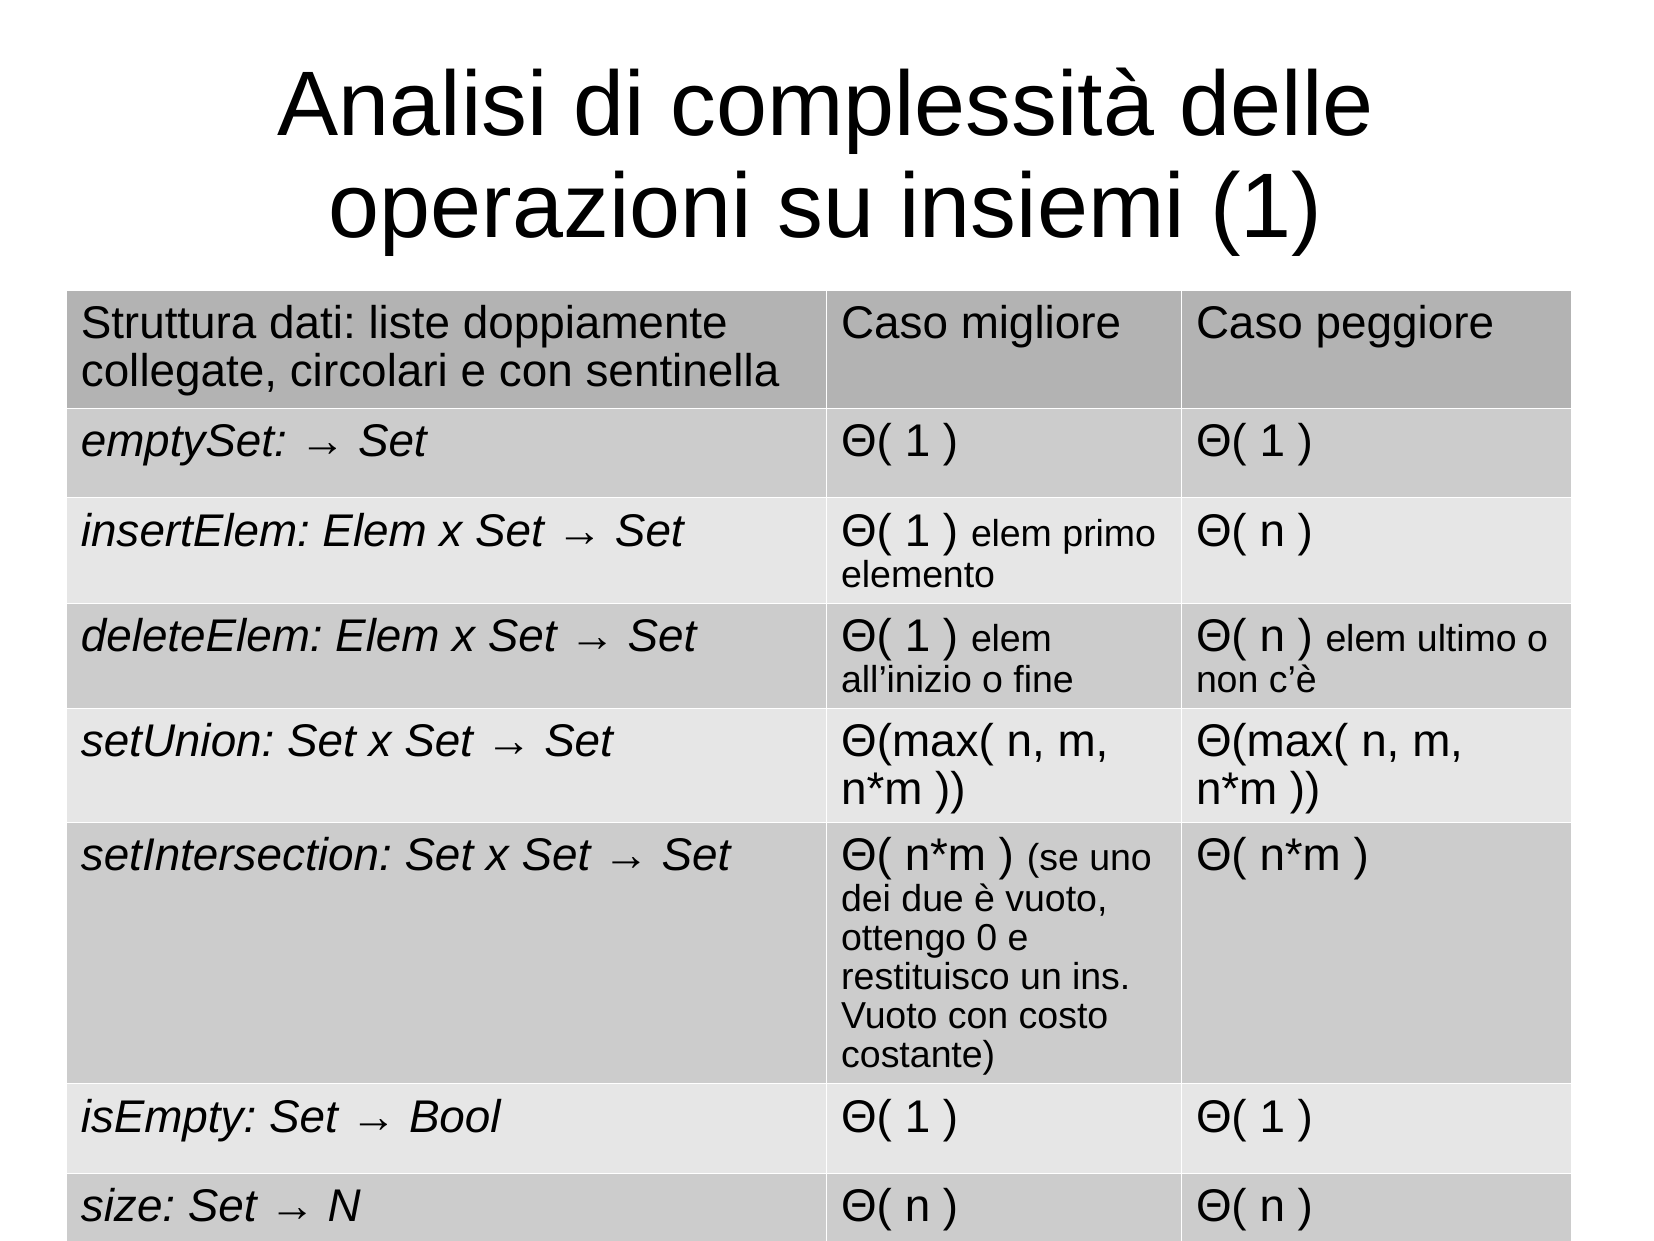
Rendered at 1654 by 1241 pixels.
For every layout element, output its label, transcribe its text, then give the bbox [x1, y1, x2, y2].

table_cell Θ( n*m ) [1182, 823, 1571, 1083]
table_cell Θ(max( n, m, n*m )) [1182, 709, 1571, 822]
table_cell setIntersection: Set x Set → Set [67, 823, 826, 1083]
table_cell insertElem: Elem x Set → Set [67, 498, 826, 603]
title Analisi di complessità delle operazioni su insiemi (1) [82, 49, 1571, 257]
table_cell Θ( n ) [1182, 498, 1571, 603]
table_header Caso migliore [827, 291, 1181, 408]
table_cell Θ( 1 ) elem all’inizio o fine [827, 604, 1181, 708]
table_cell Θ( n*m ) (se uno dei due è vuoto, ottengo 0 e restituisco un ins. Vuoto con costo costante) [827, 823, 1181, 1083]
table_cell Θ(max( n, m, n*m )) [827, 709, 1181, 822]
table_header Caso peggiore [1182, 291, 1571, 408]
table_cell Θ( n ) elem ultimo o non c’è [1182, 604, 1571, 708]
table_cell Θ( 1 ) [827, 1084, 1181, 1173]
table_cell Θ( 1 ) [827, 409, 1181, 497]
table_cell Θ( 1 ) [1182, 409, 1571, 497]
table_cell Θ( n ) [827, 1174, 1181, 1241]
table_cell Θ( n ) [1182, 1174, 1571, 1241]
table_header Struttura dati: liste doppiamente collegate, circolari e con sentinella [67, 291, 826, 408]
table_cell Θ( 1 ) elem primo elemento [827, 498, 1181, 603]
table_cell isEmpty: Set → Bool [67, 1084, 826, 1173]
table_cell setUnion: Set x Set → Set [67, 709, 826, 822]
table_cell size: Set → N [67, 1174, 826, 1241]
table_cell emptySet: → Set [67, 409, 826, 497]
table_cell Θ( 1 ) [1182, 1084, 1571, 1173]
table_cell deleteElem: Elem x Set → Set [67, 604, 826, 708]
